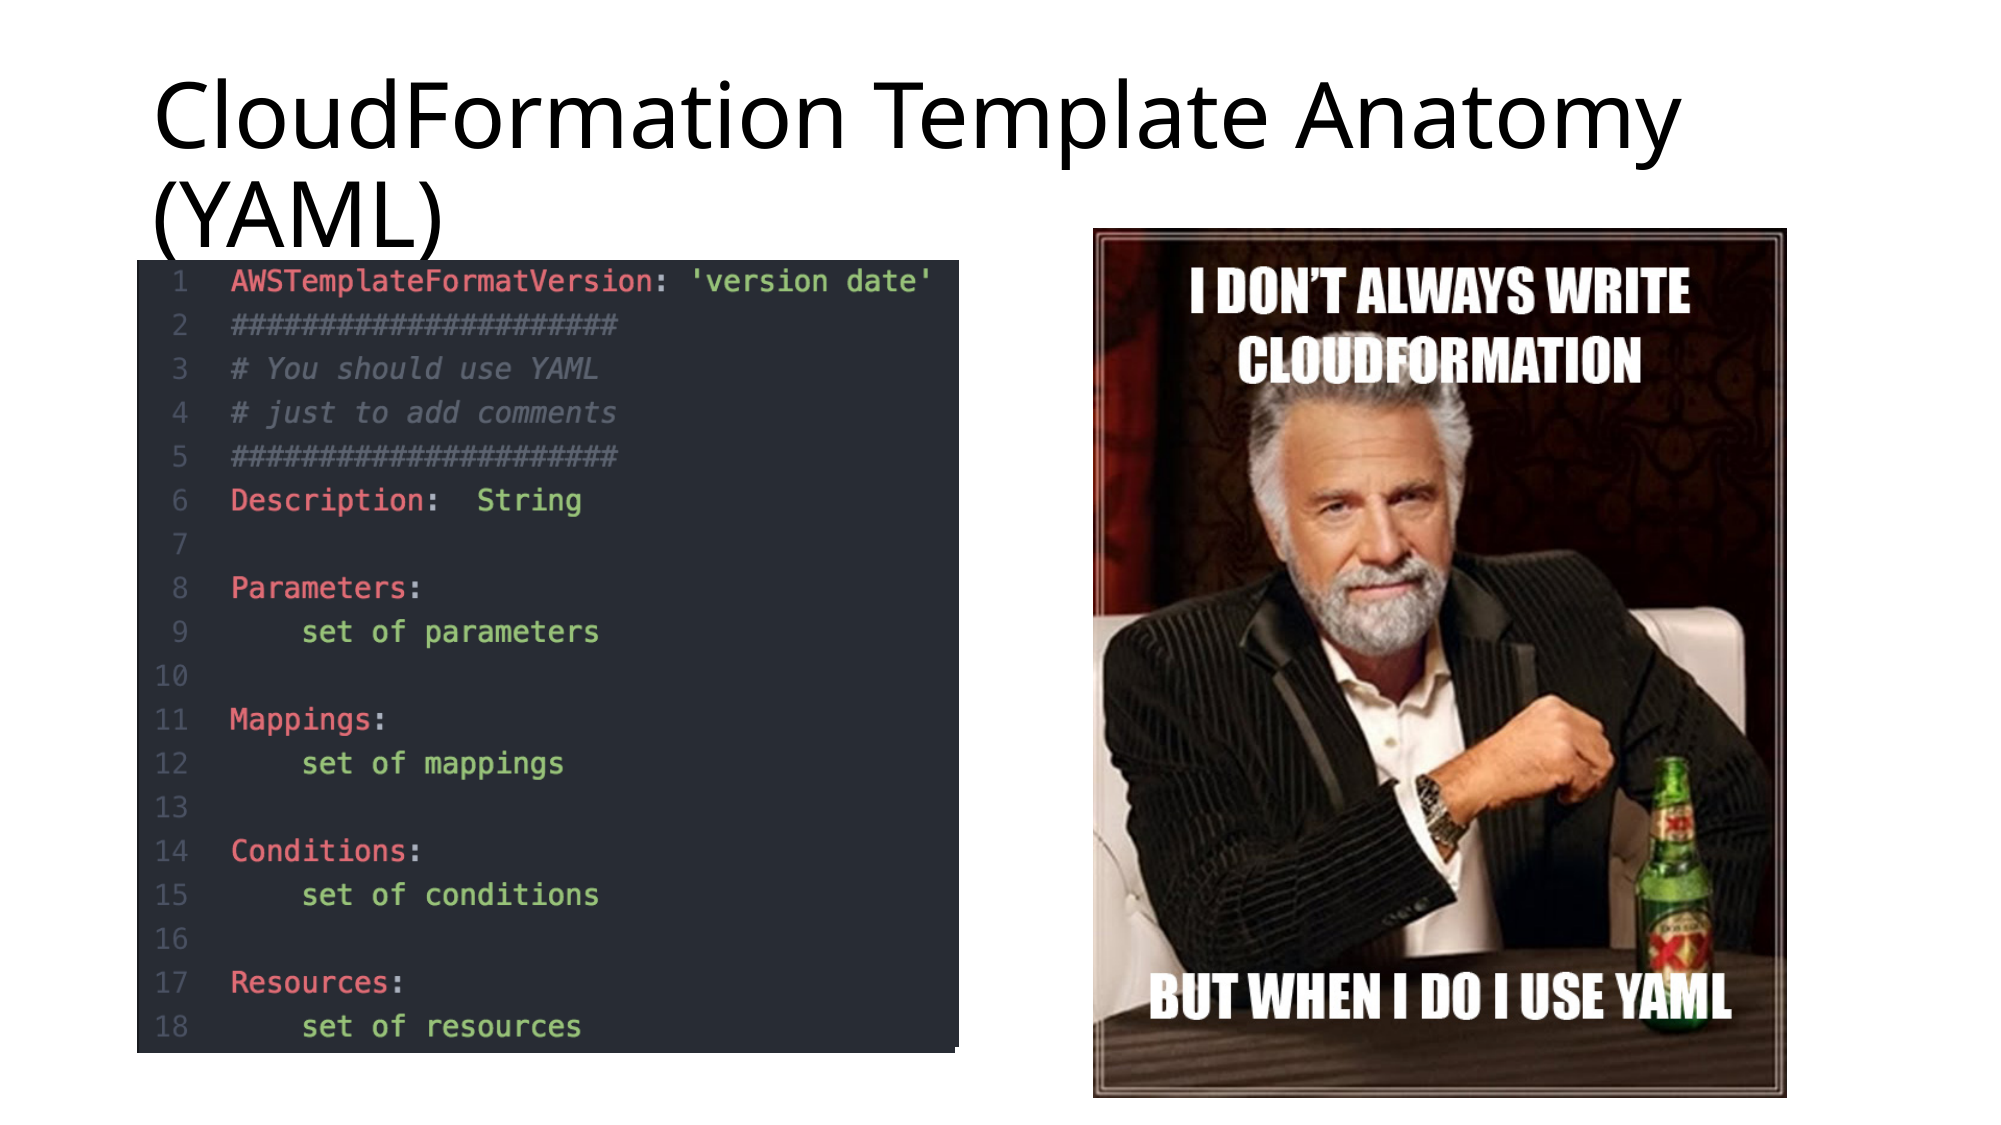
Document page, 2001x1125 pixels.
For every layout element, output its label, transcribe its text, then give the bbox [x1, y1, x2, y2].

picture [1093, 228, 1787, 1098]
picture [137, 260, 959, 1053]
title CloudFormation Template Anatomy (YAML) [137, 59, 1863, 278]
